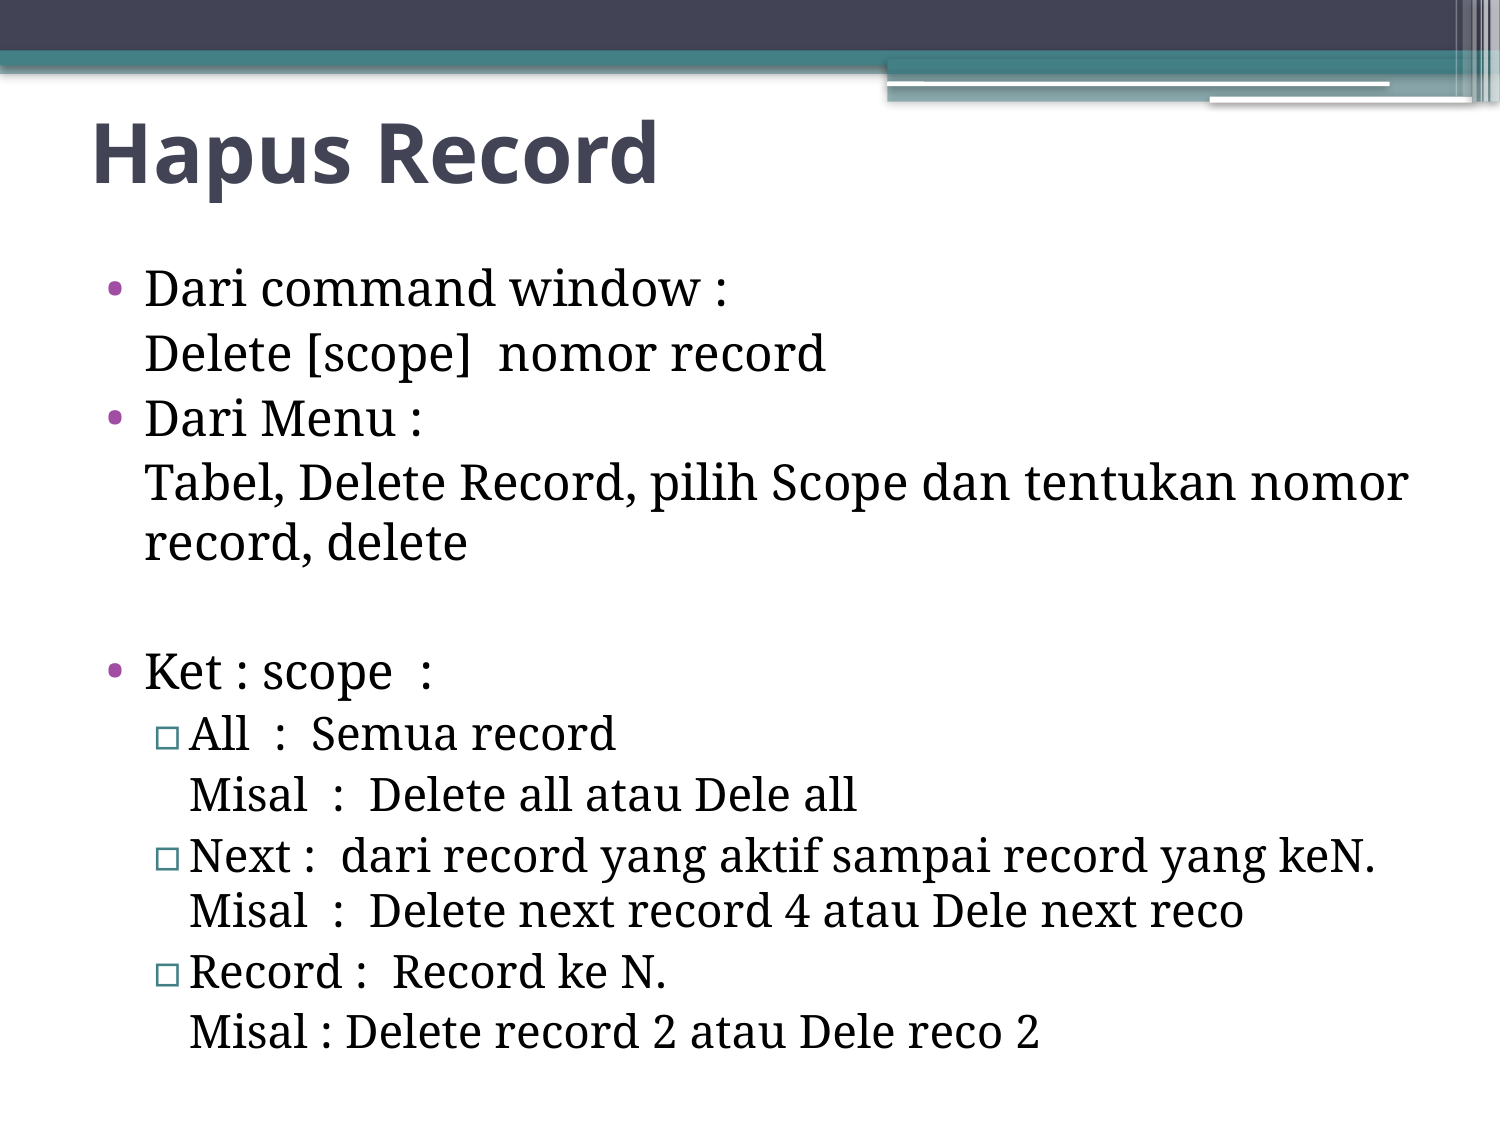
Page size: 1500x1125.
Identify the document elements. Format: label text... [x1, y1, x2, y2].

title Hapus Record [75, 62, 1425, 238]
list Dari command window : Delete [scope] nomor record Dari Menu : Tabel, Delete Record, pilih Scope dan tentukan nomor record, delete Ket : scope : All : Semua record Misal : Delete all atau Dele all Next : dari record yang aktif sampai record yang keN. Misal : Delete next record 4 atau Dele next reco Record : Record ke N. Misal : Delete record 2 atau Dele reco 2 [75, 249, 1425, 1079]
